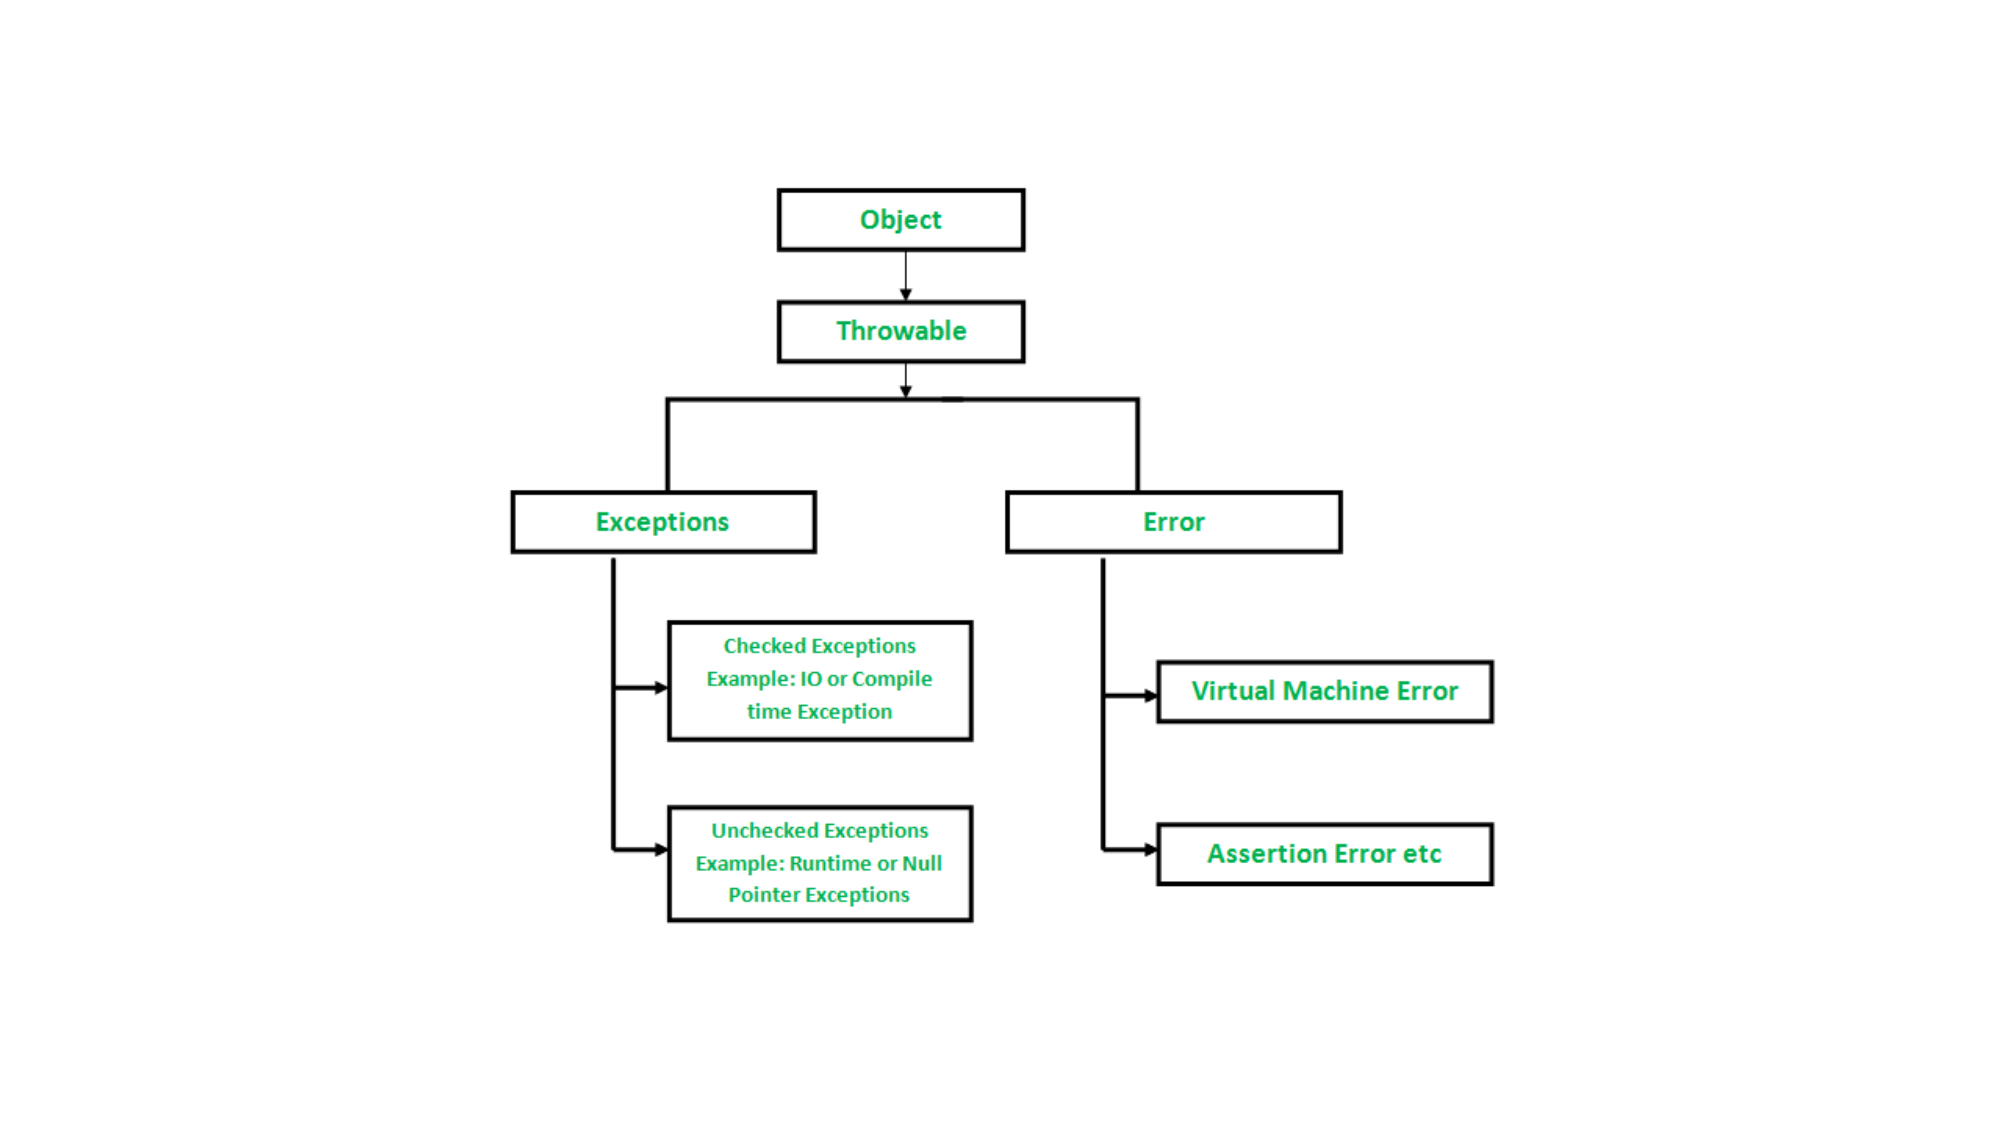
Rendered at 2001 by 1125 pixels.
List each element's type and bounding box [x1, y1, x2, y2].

picture [472, 179, 1528, 946]
